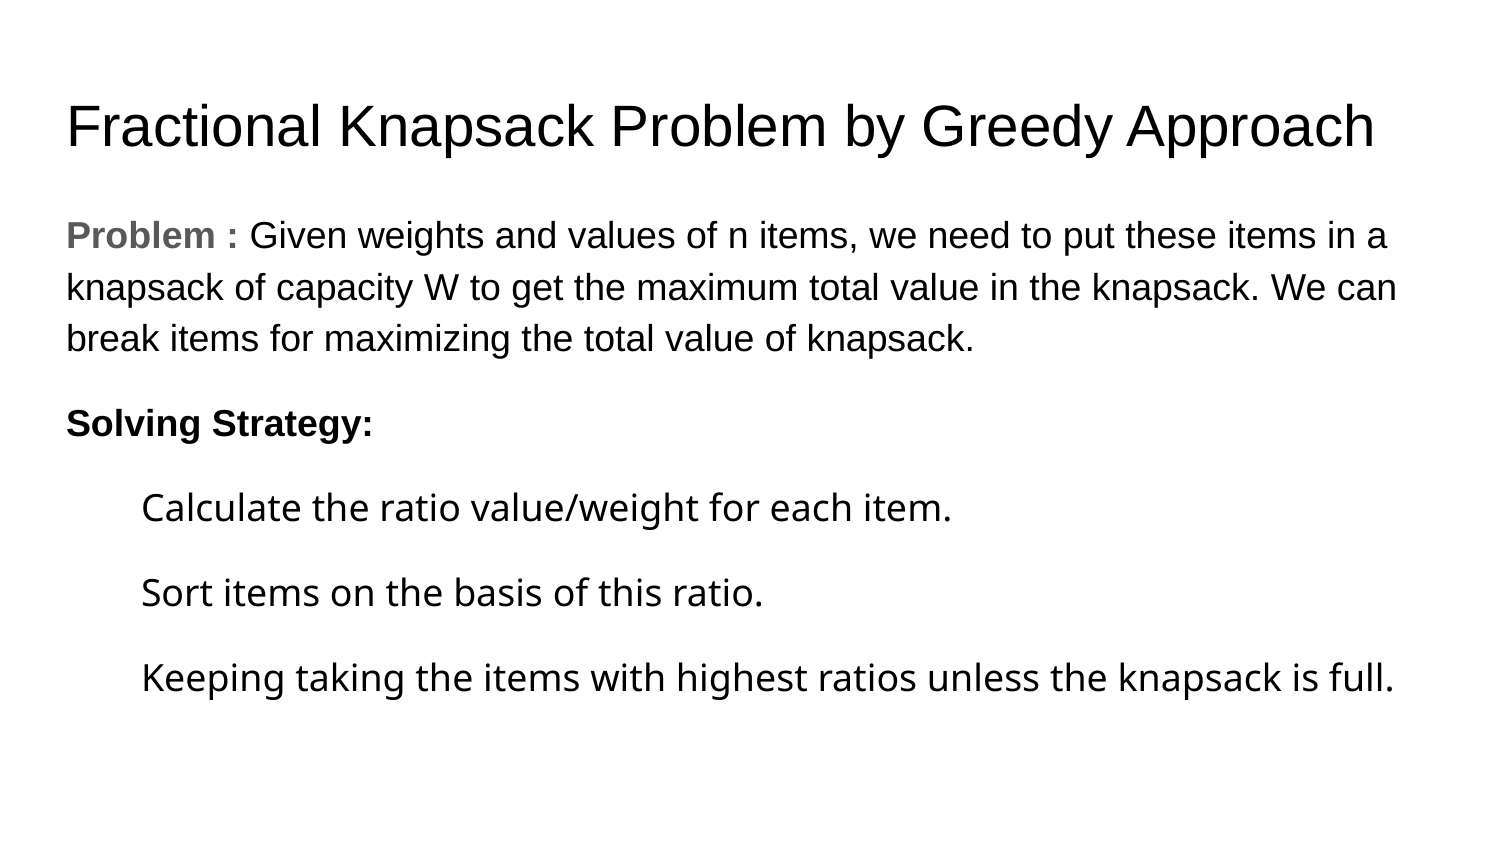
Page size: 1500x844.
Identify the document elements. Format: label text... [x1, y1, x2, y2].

list Problem : Given weights and values of n items, we need to put these items in a knapsack of capacity W to get the maximum total value in the knapsack. We can break items for maximizing the total value of knapsack. Solving Strategy: Calculate the ratio value/weight for each item. Sort items on the basis of this ratio. Keeping taking the items with highest ratios unless the knapsack is full. [51, 189, 1449, 750]
title Fractional Knapsack Problem by Greedy Approach [51, 72, 1449, 167]
